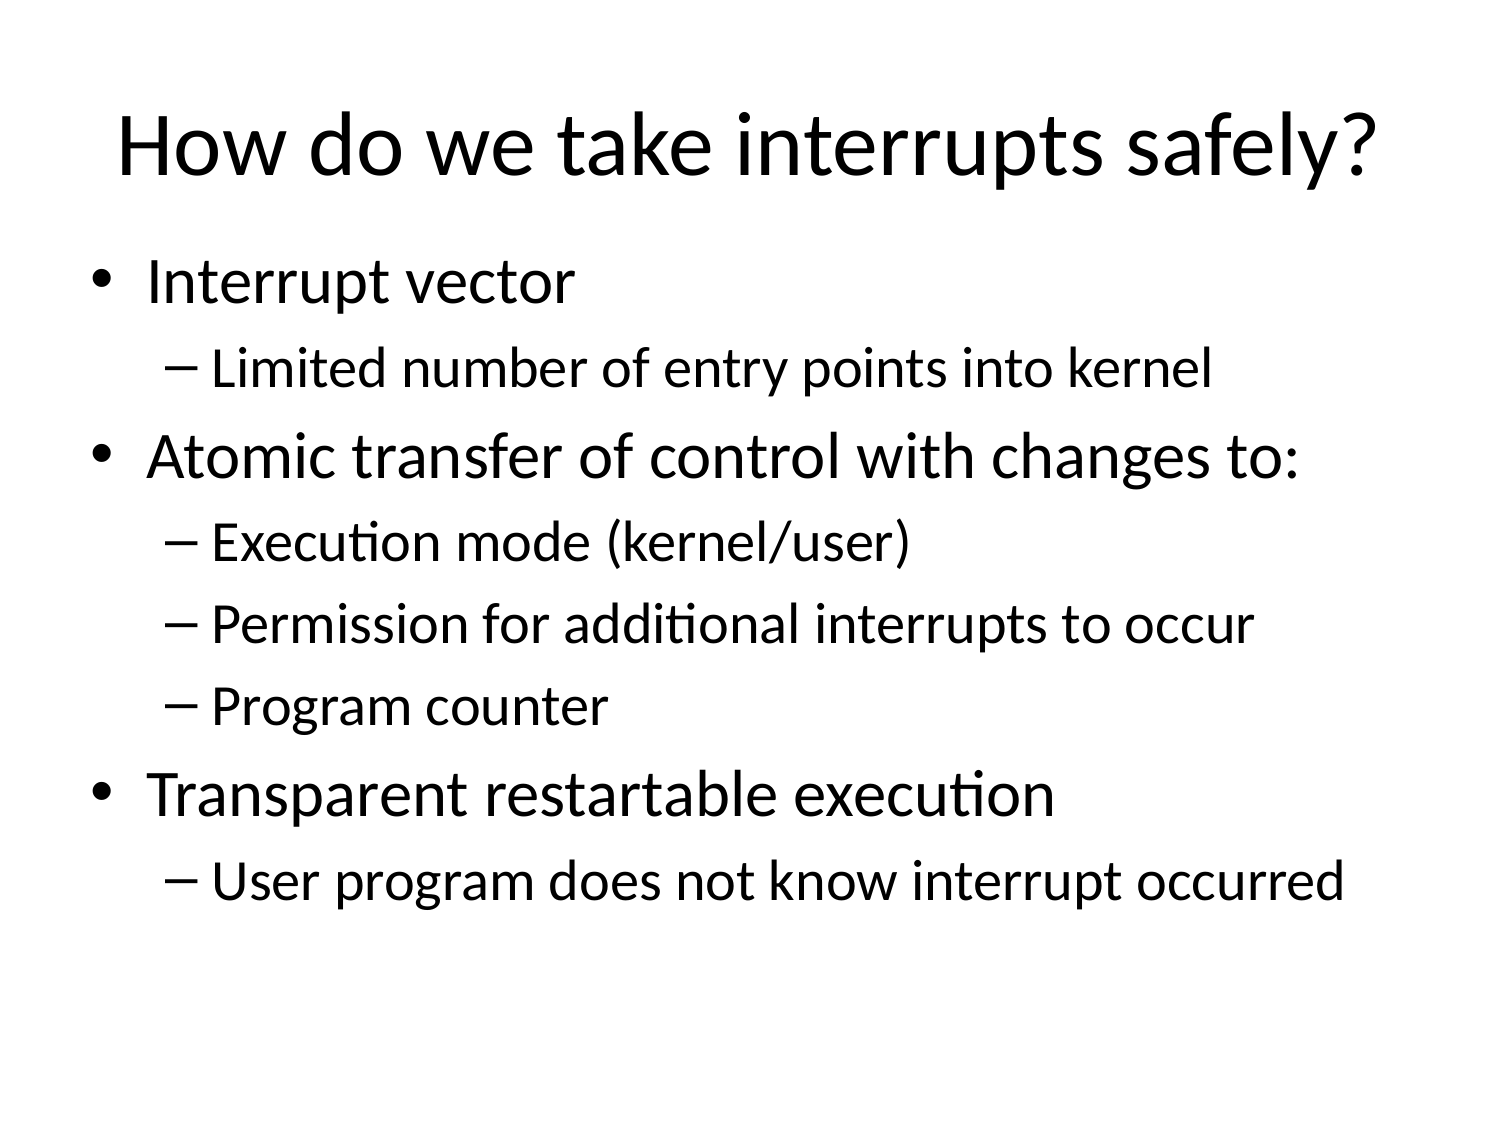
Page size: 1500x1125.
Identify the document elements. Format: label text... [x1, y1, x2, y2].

title How do we take interrupts safely? [75, 45, 1425, 229]
list Interrupt vector Limited number of entry points into kernel Atomic transfer of control with changes to: Execution mode (kernel/user) Permission for additional interrupts to occur Program counter Transparent restartable execution User program does not know interrupt occurred [75, 229, 1425, 1092]
